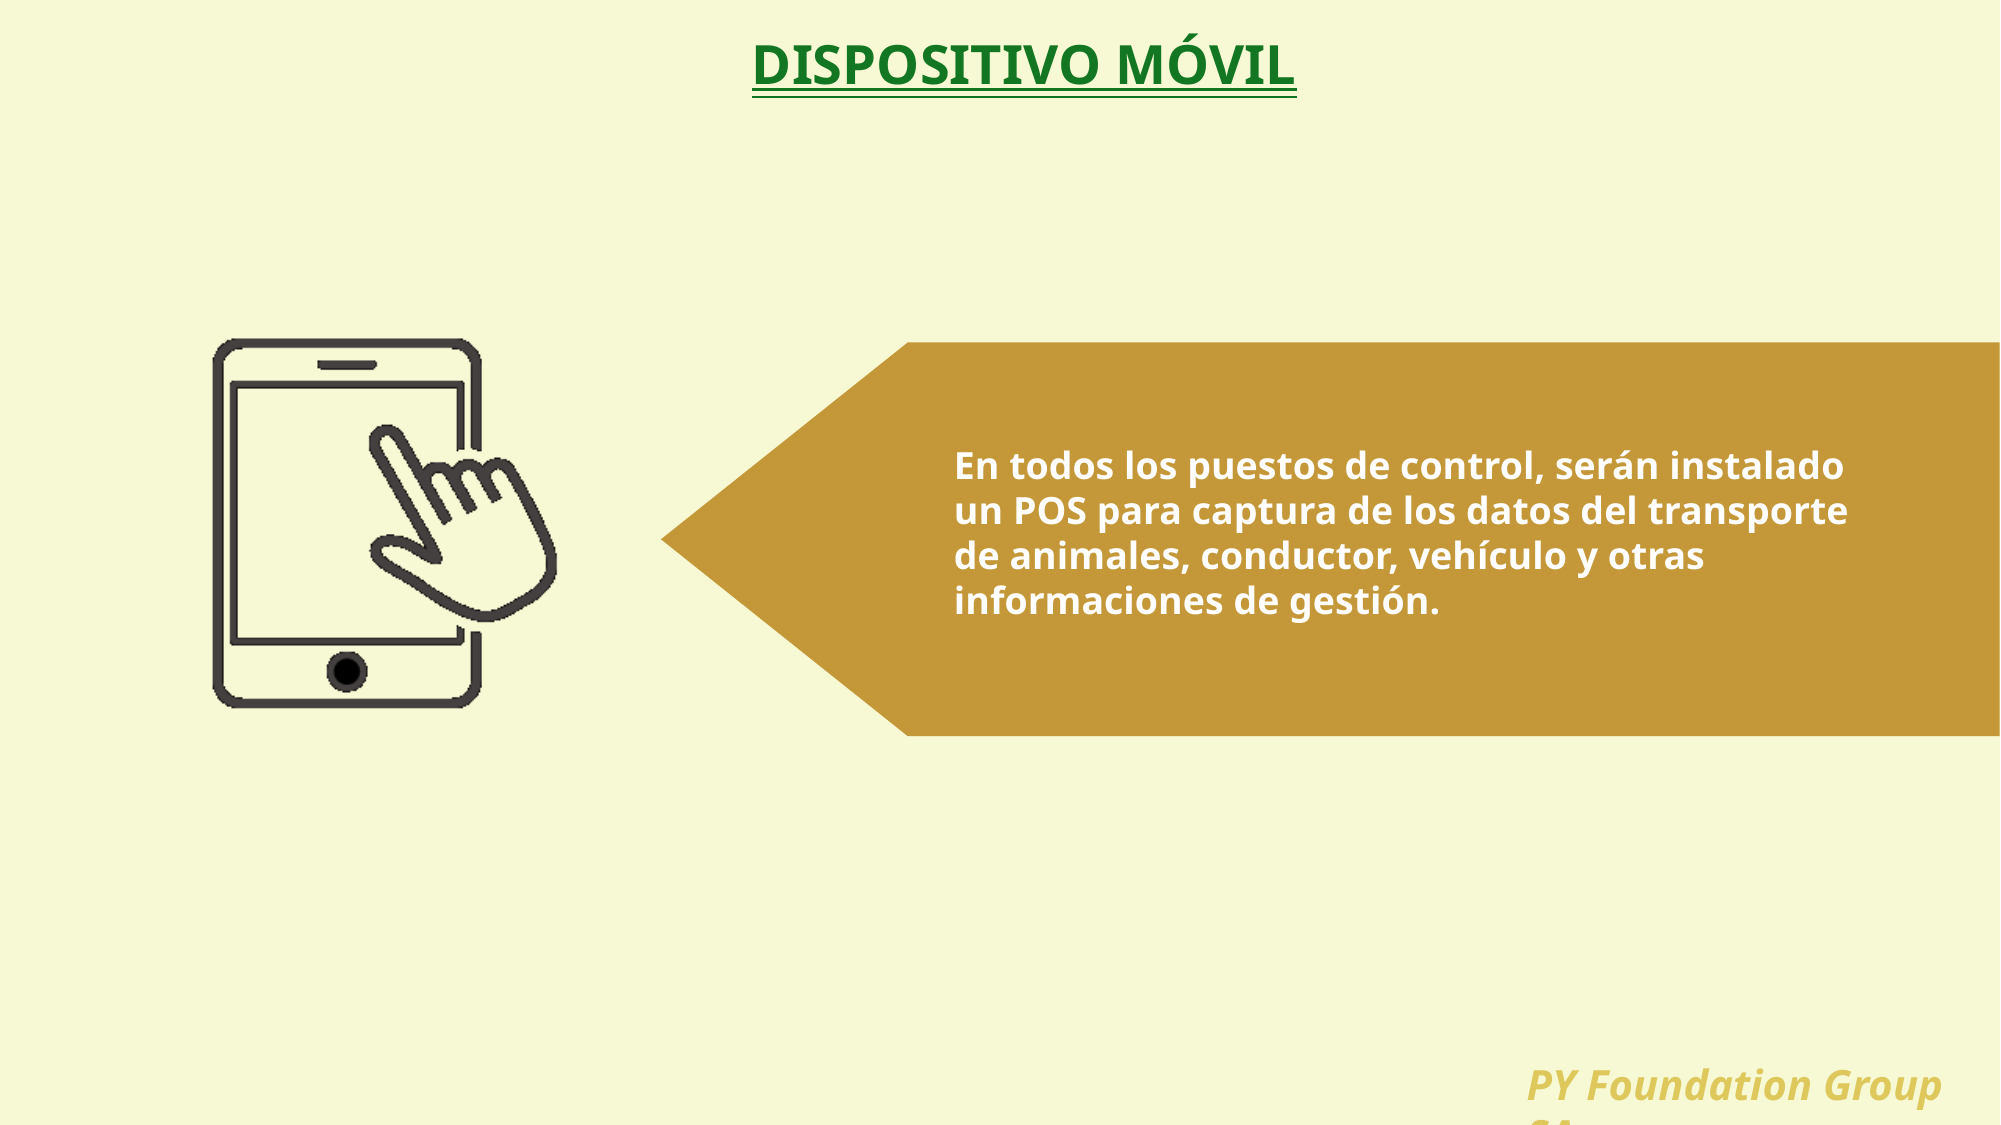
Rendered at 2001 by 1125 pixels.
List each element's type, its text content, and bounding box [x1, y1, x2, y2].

text_box [660, 342, 2000, 737]
picture [176, 309, 579, 768]
text_box PY Foundation Group SA [1511, 1051, 1973, 1124]
text_box DISPOSITIVO MÓVIL [572, 23, 1477, 104]
text_box En todos los puestos de control, serán instalado un POS para captura de los datos del transporte de animales, conductor, vehículo y otras informaciones de gestión. [939, 389, 1902, 630]
